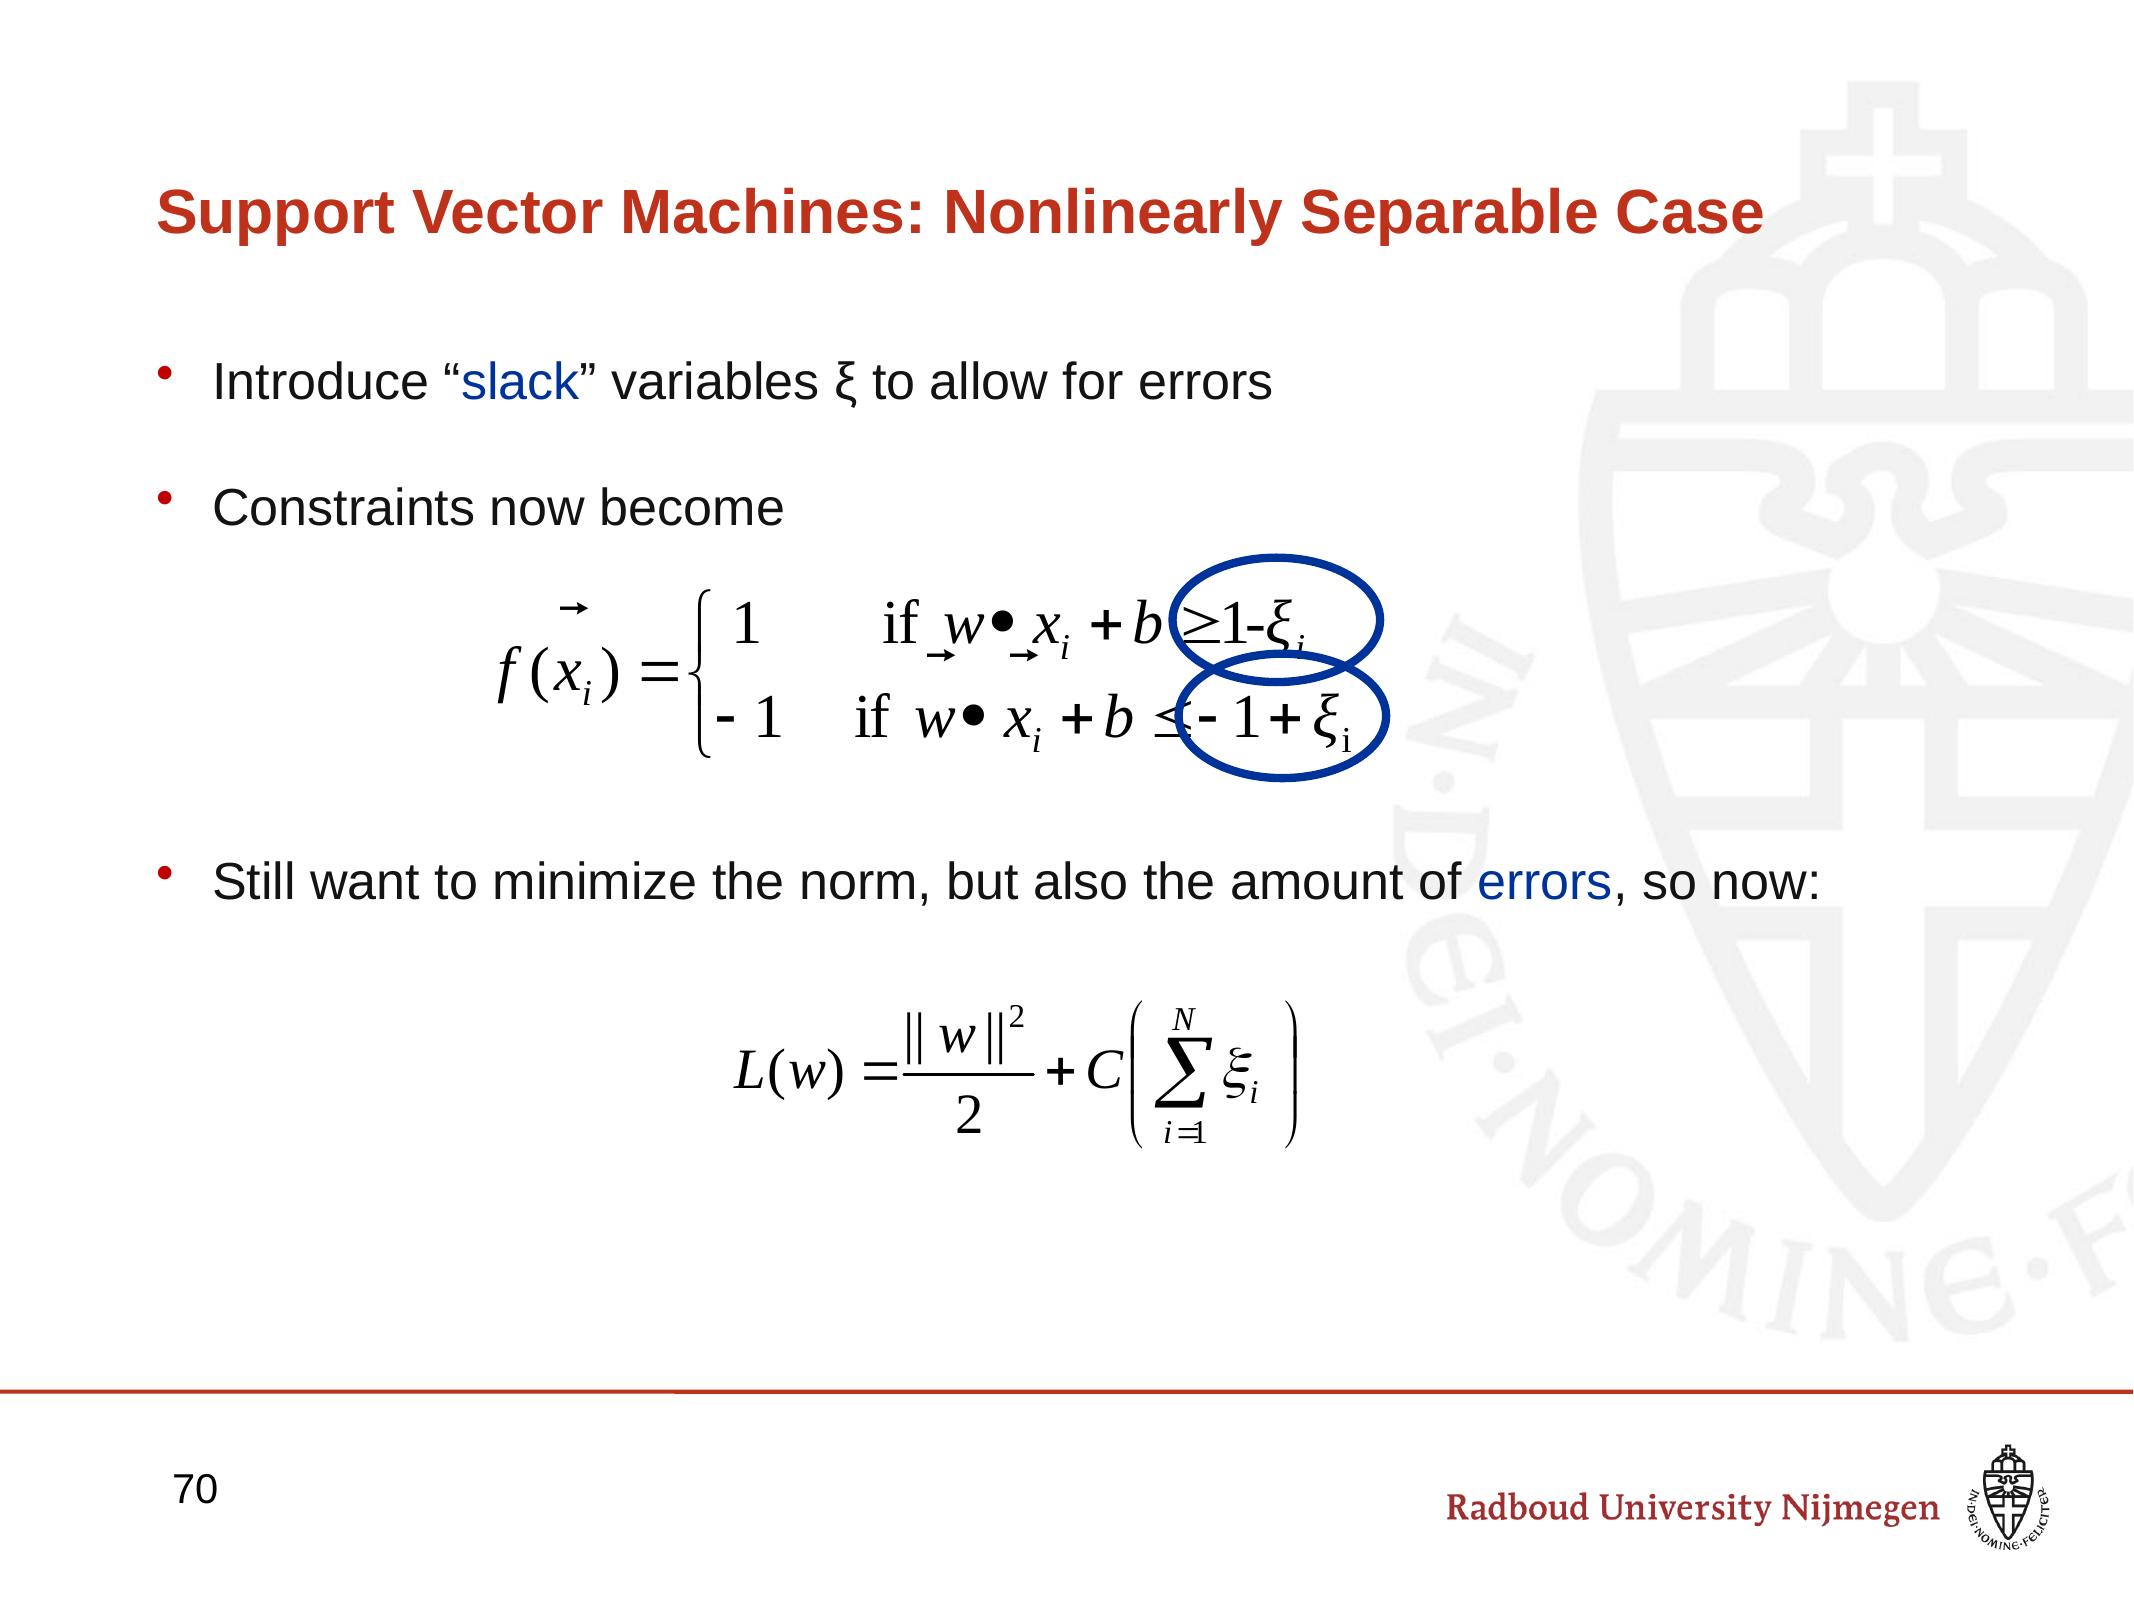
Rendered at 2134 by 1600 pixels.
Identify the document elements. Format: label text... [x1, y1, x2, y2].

slide_number 70 [157, 1444, 655, 1530]
text_box [1377, 604, 1381, 635]
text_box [723, 988, 1313, 1161]
text_box [1377, 690, 1387, 742]
text_box [1208, 557, 1345, 573]
picture [0, 0, 2134, 1389]
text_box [475, 575, 1372, 774]
list Introduce “slack” variables ξ to allow for errors Constraints now become Still want to minimize the norm, but also the amount of errors, so now: [147, 339, 1961, 1325]
picture [0, 1394, 2134, 1600]
title Support Vector Machines: Nonlinearly Separable Case [147, 162, 1961, 336]
